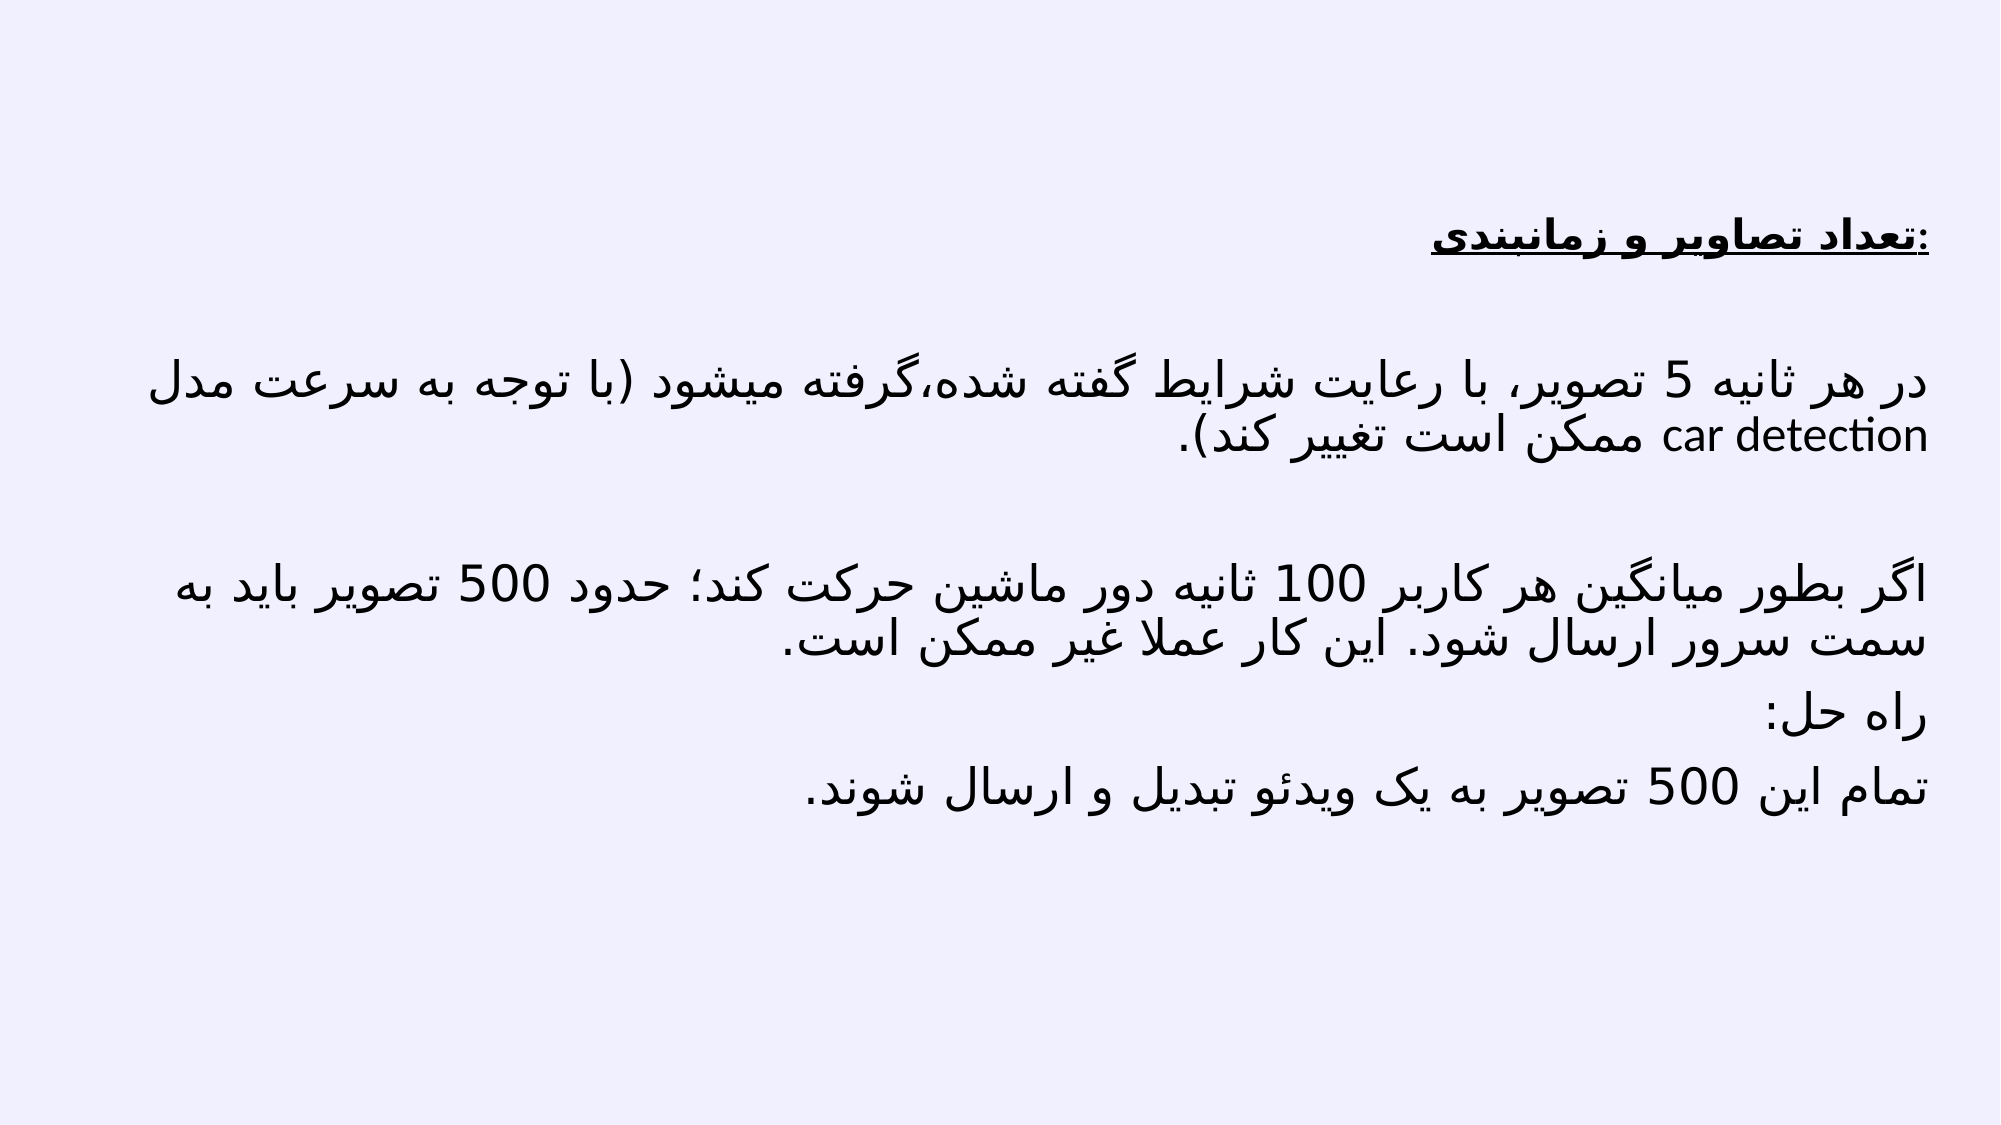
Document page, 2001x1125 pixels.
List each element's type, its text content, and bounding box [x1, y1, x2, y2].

subtitle تعداد تصاویر و زمانبندی: در هر ثانیه 5 تصویر، با رعایت شرایط گفته شده،گرفته میشود (با توجه به سرعت مدل car detection ممکن است تغییر کند). اگر بطور میانگین هر کاربر 100 ثانیه دور ماشین حرکت کند؛ حدود 500 تصویر باید به سمت سرور ارسال شود. این کار عملا غیر ممکن است. راه حل: تمام این 500 تصویر به یک ویدئو تبدیل و ارسال شوند. [88, 50, 1944, 1059]
